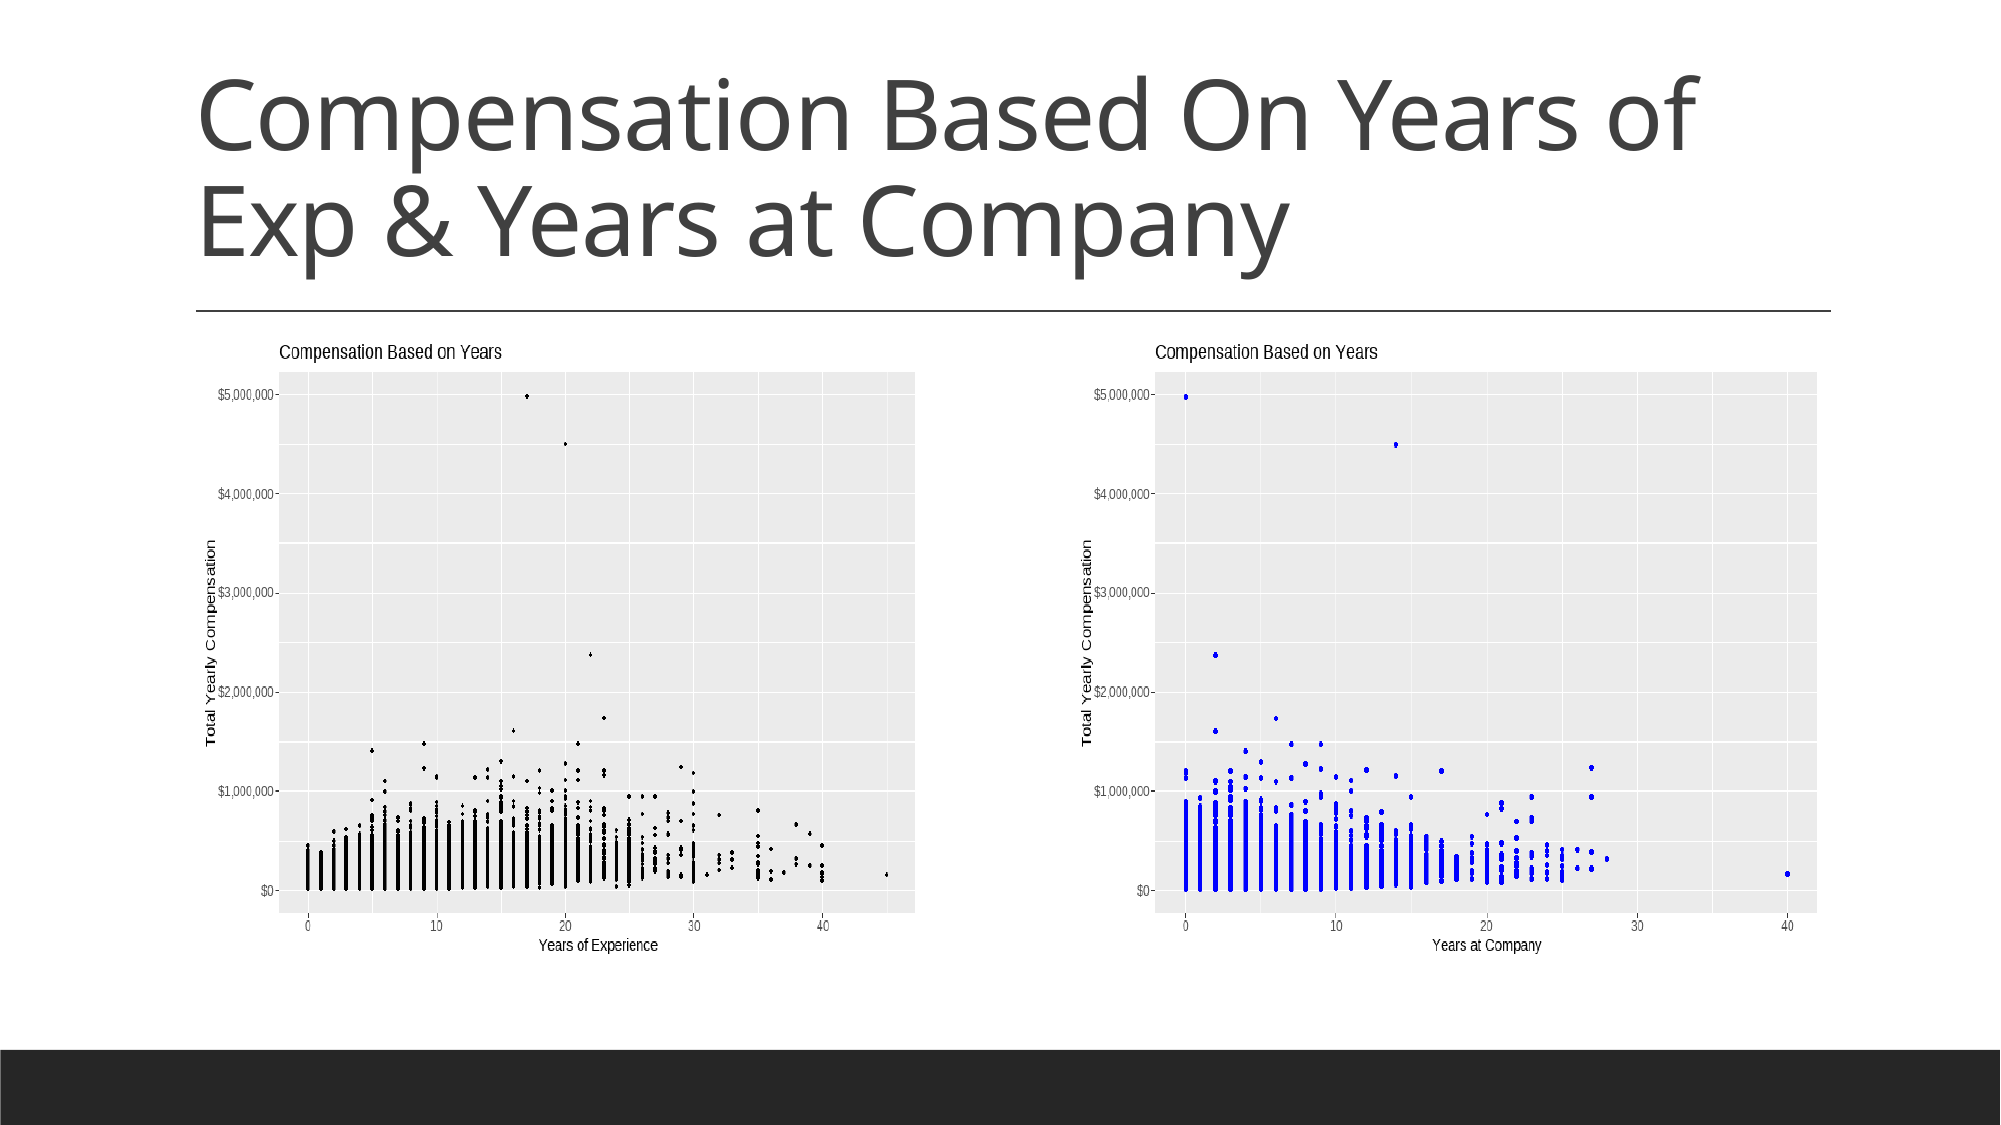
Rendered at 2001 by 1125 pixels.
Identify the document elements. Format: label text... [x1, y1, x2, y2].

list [1074, 336, 1824, 964]
title Compensation Based On Years of Exp & Years at Company [180, 47, 1830, 285]
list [199, 336, 922, 964]
